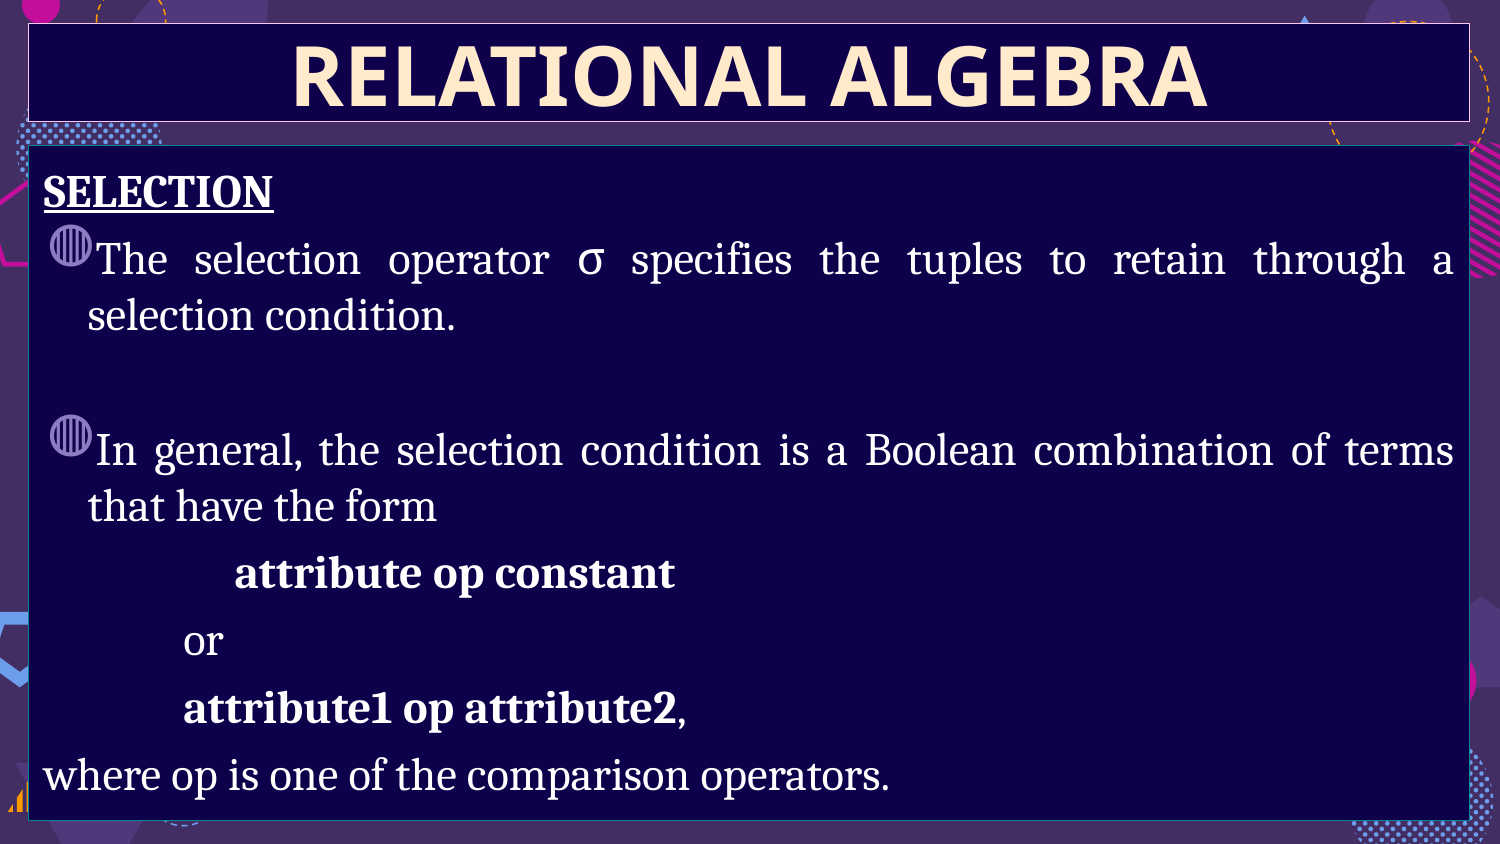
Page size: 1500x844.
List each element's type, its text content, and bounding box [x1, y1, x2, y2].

subtitle SELECTION The selection operator σ specifies the tuples to retain through a selection condition. In general, the selection condition is a Boolean combination of terms that have the form attribute op constant or attribute1 op attribute2, where op is one of the comparison operators. [28, 145, 1470, 821]
title RELATIONAL ALGEBRA [28, 23, 1470, 122]
